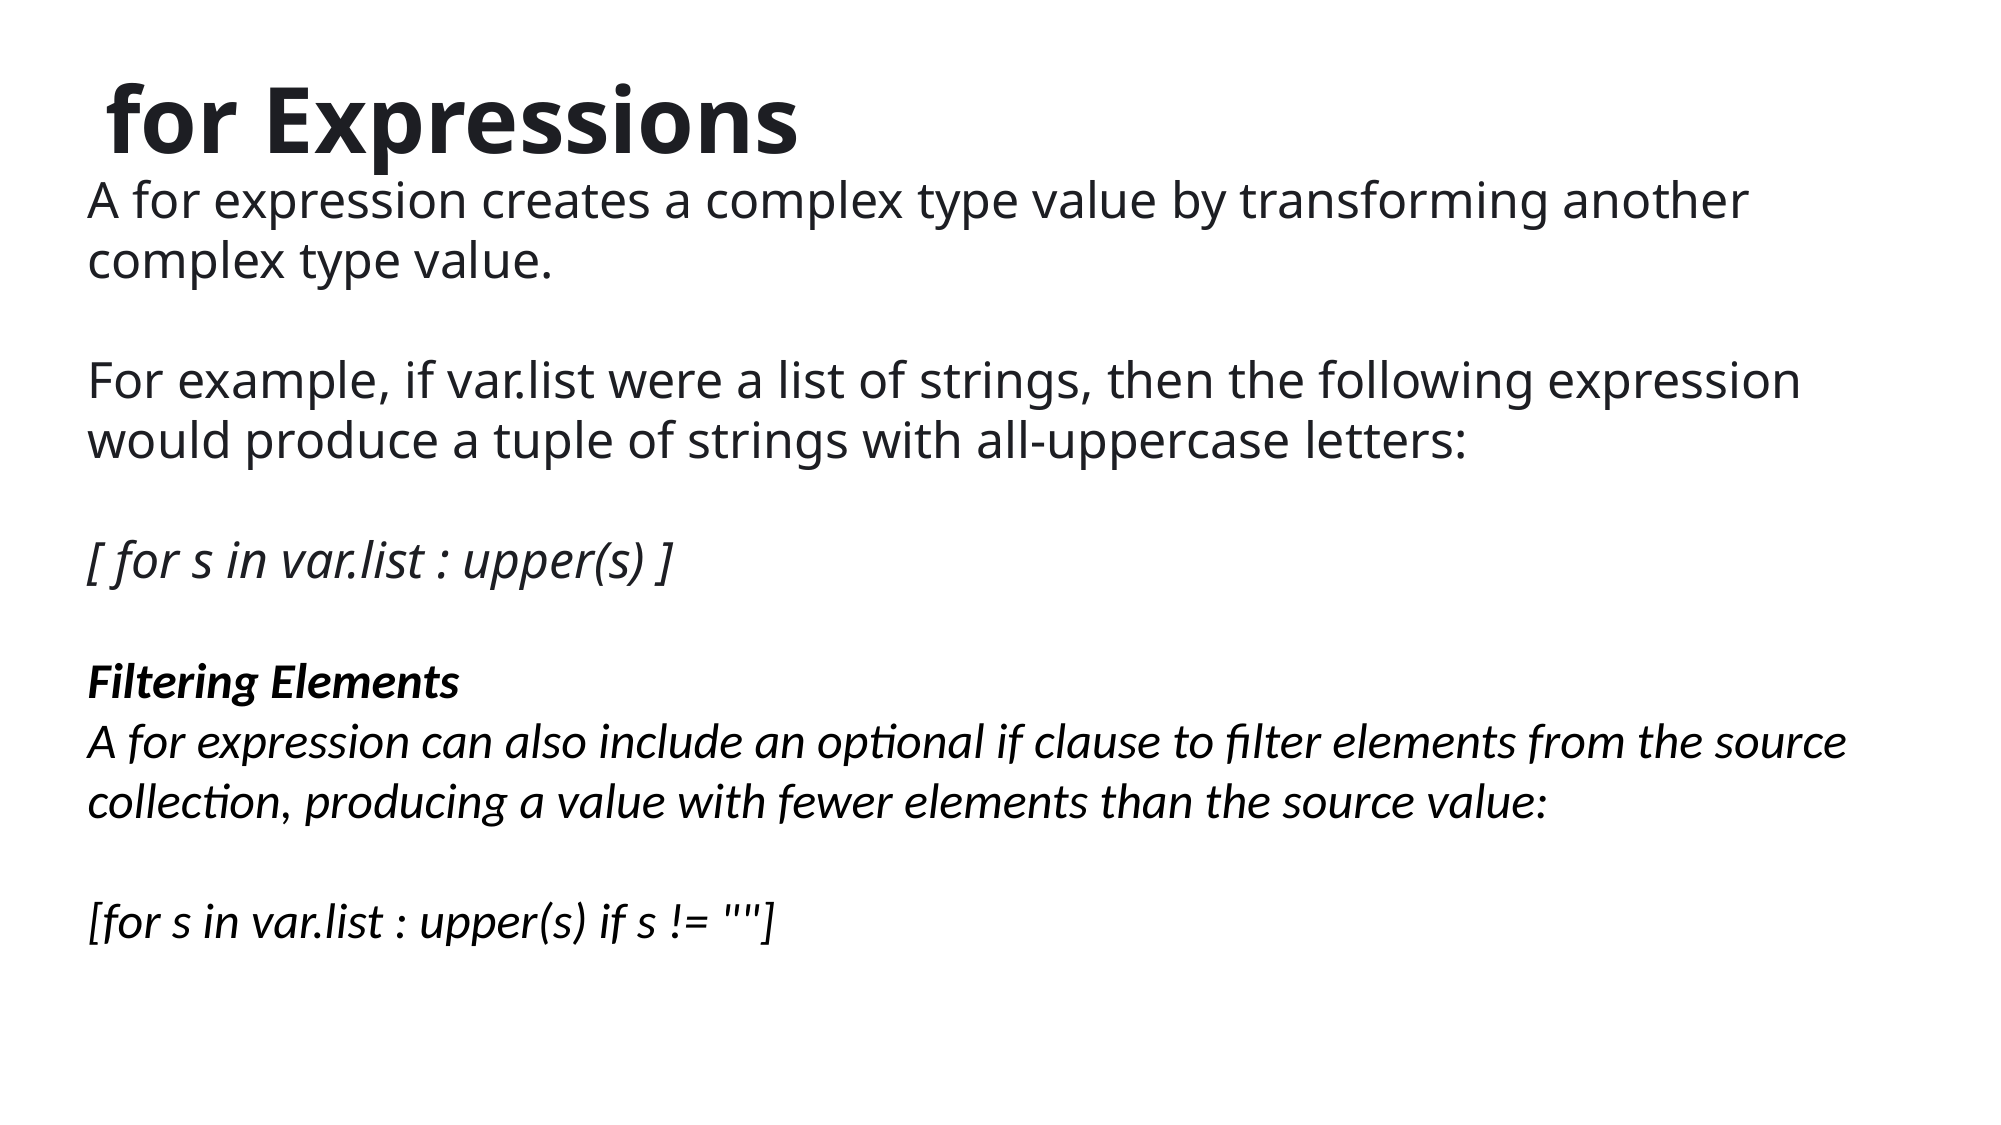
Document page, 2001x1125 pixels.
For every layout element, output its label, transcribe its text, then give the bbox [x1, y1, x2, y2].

text_box A for expression creates a complex type value by transforming another complex type value. For example, if var.list were a list of strings, then the following expression would produce a tuple of strings with all-uppercase letters: [ for s in var.list : upper(s) ] Filtering Elements A for expression can also include an optional if clause to filter elements from the source collection, producing a value with fewer elements than the source value: [for s in var.list : upper(s) if s != ""] [72, 161, 1873, 956]
title for Expressions [90, 15, 1816, 161]
